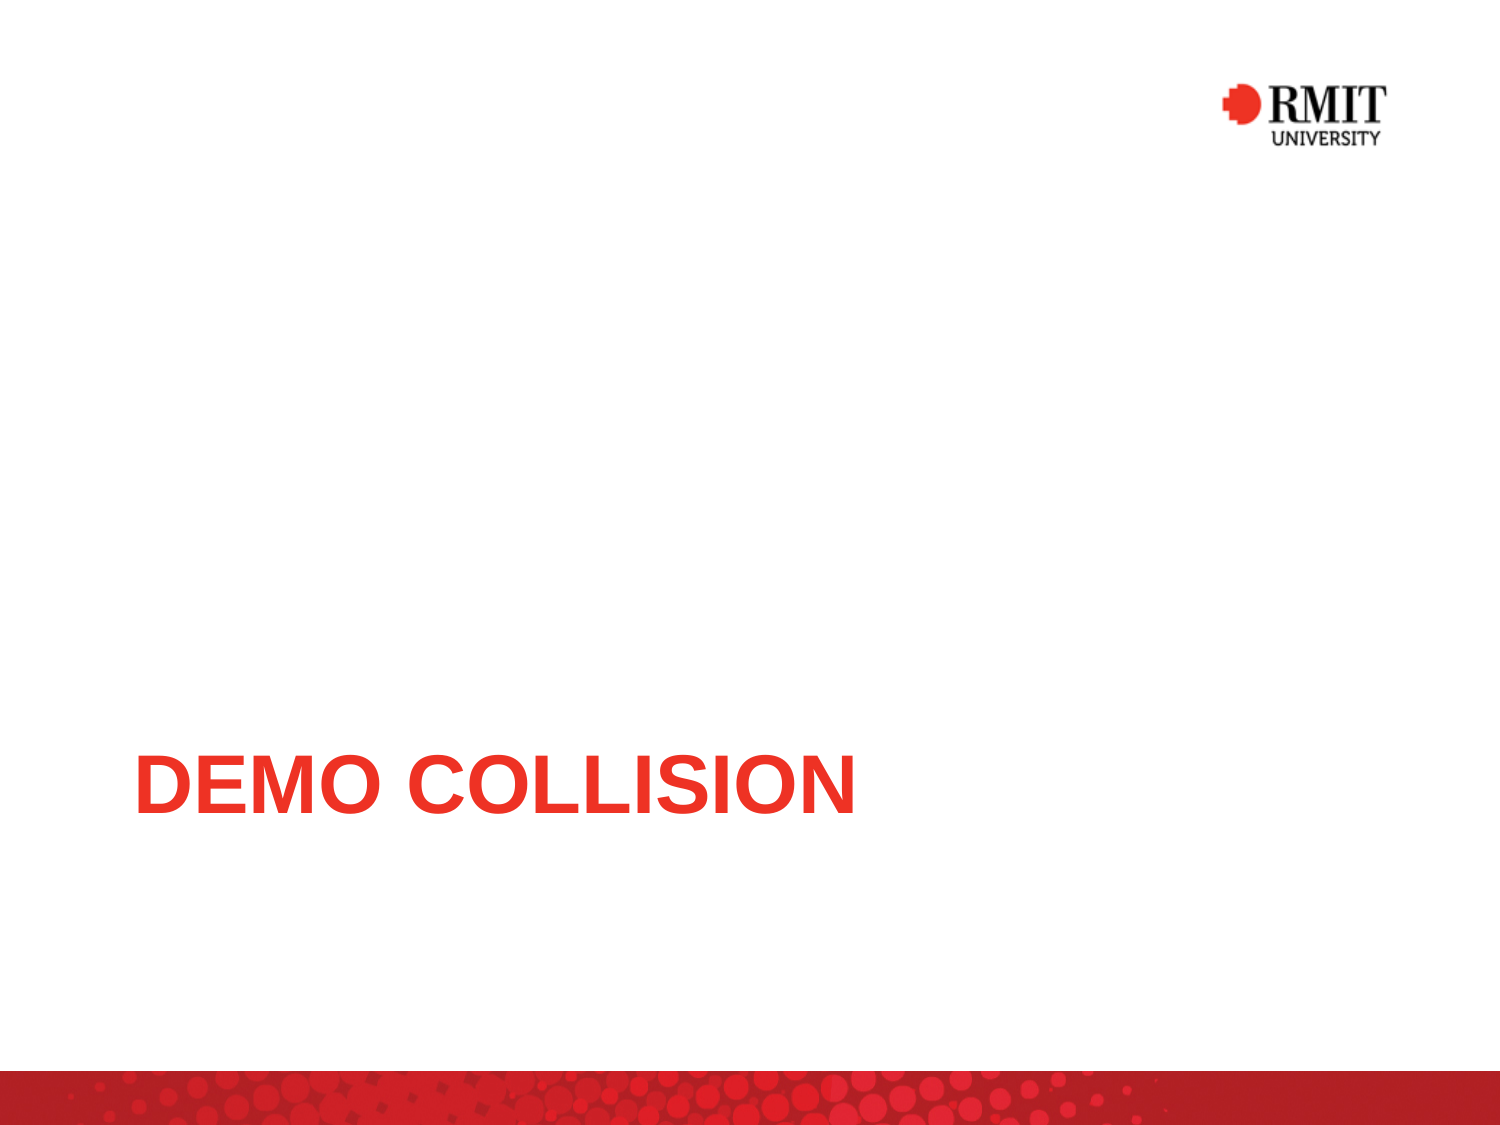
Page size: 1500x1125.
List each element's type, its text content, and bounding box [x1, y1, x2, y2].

picture [1218, 78, 1395, 152]
picture [0, 1071, 1500, 1125]
title Demo collision [118, 722, 1394, 947]
